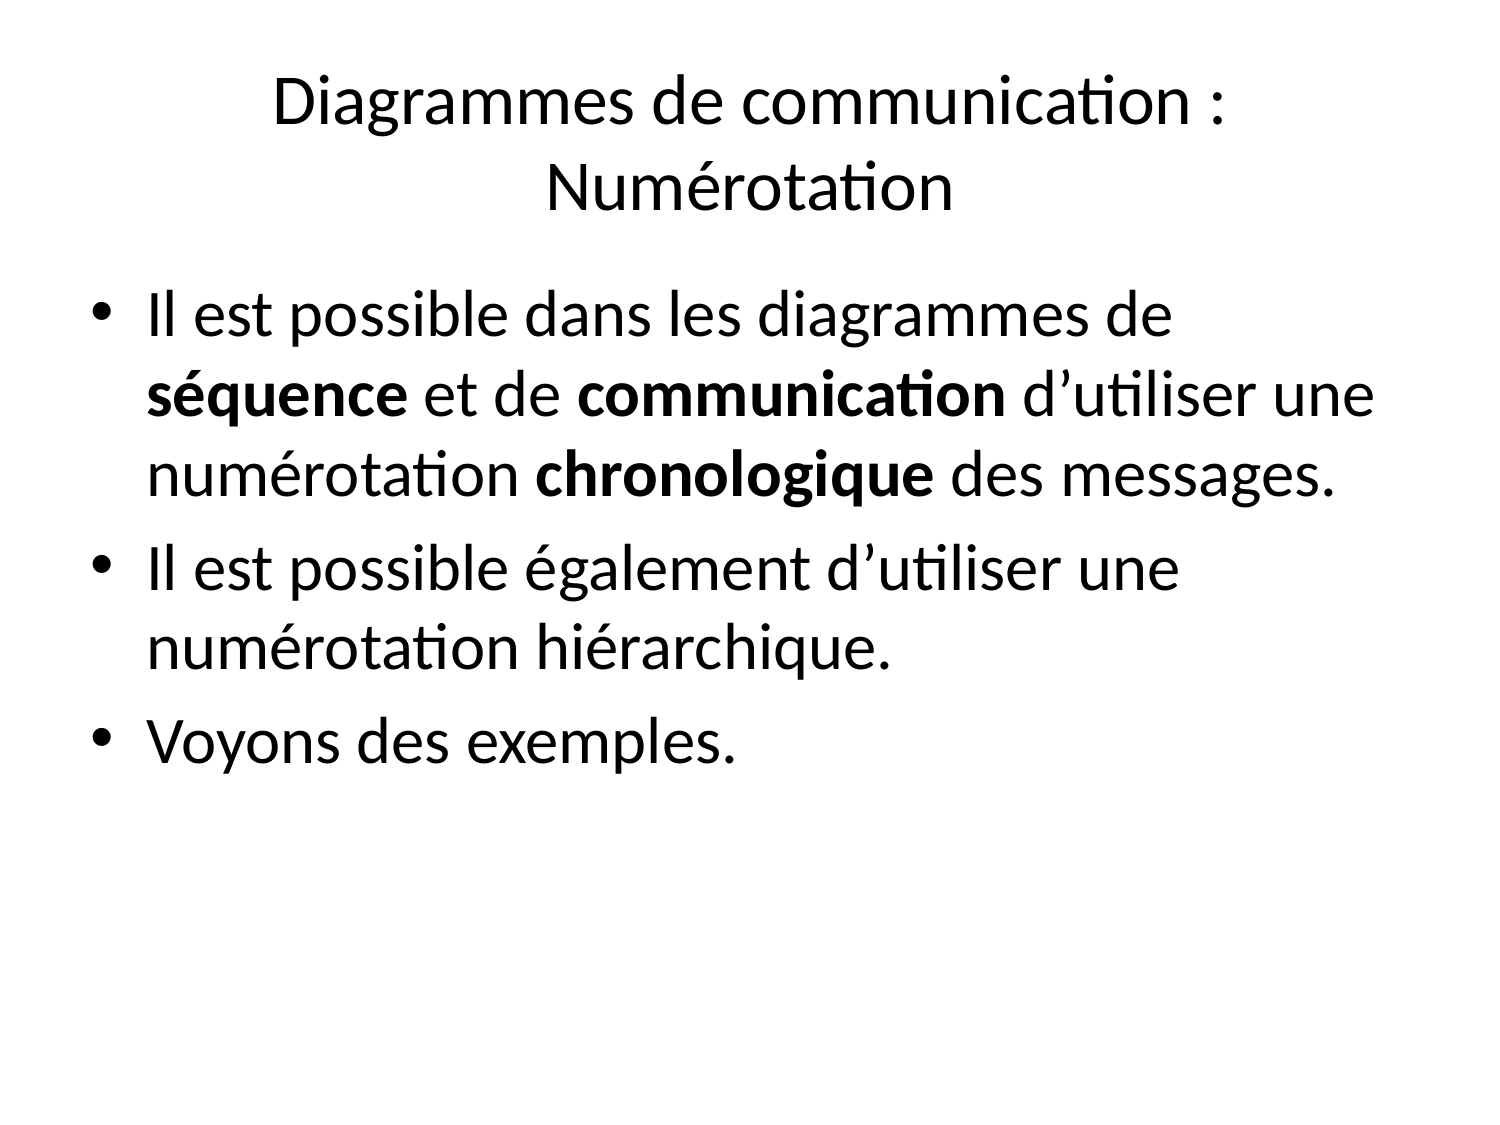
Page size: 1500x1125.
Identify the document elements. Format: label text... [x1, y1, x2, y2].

title Diagrammes de communication : Numérotation [74, 44, 1426, 233]
list Il est possible dans les diagrammes de séquence et de communication d’utiliser une numérotation chronologique des messages. Il est possible également d’utiliser une numérotation hiérarchique. Voyons des exemples. [74, 262, 1426, 1006]
